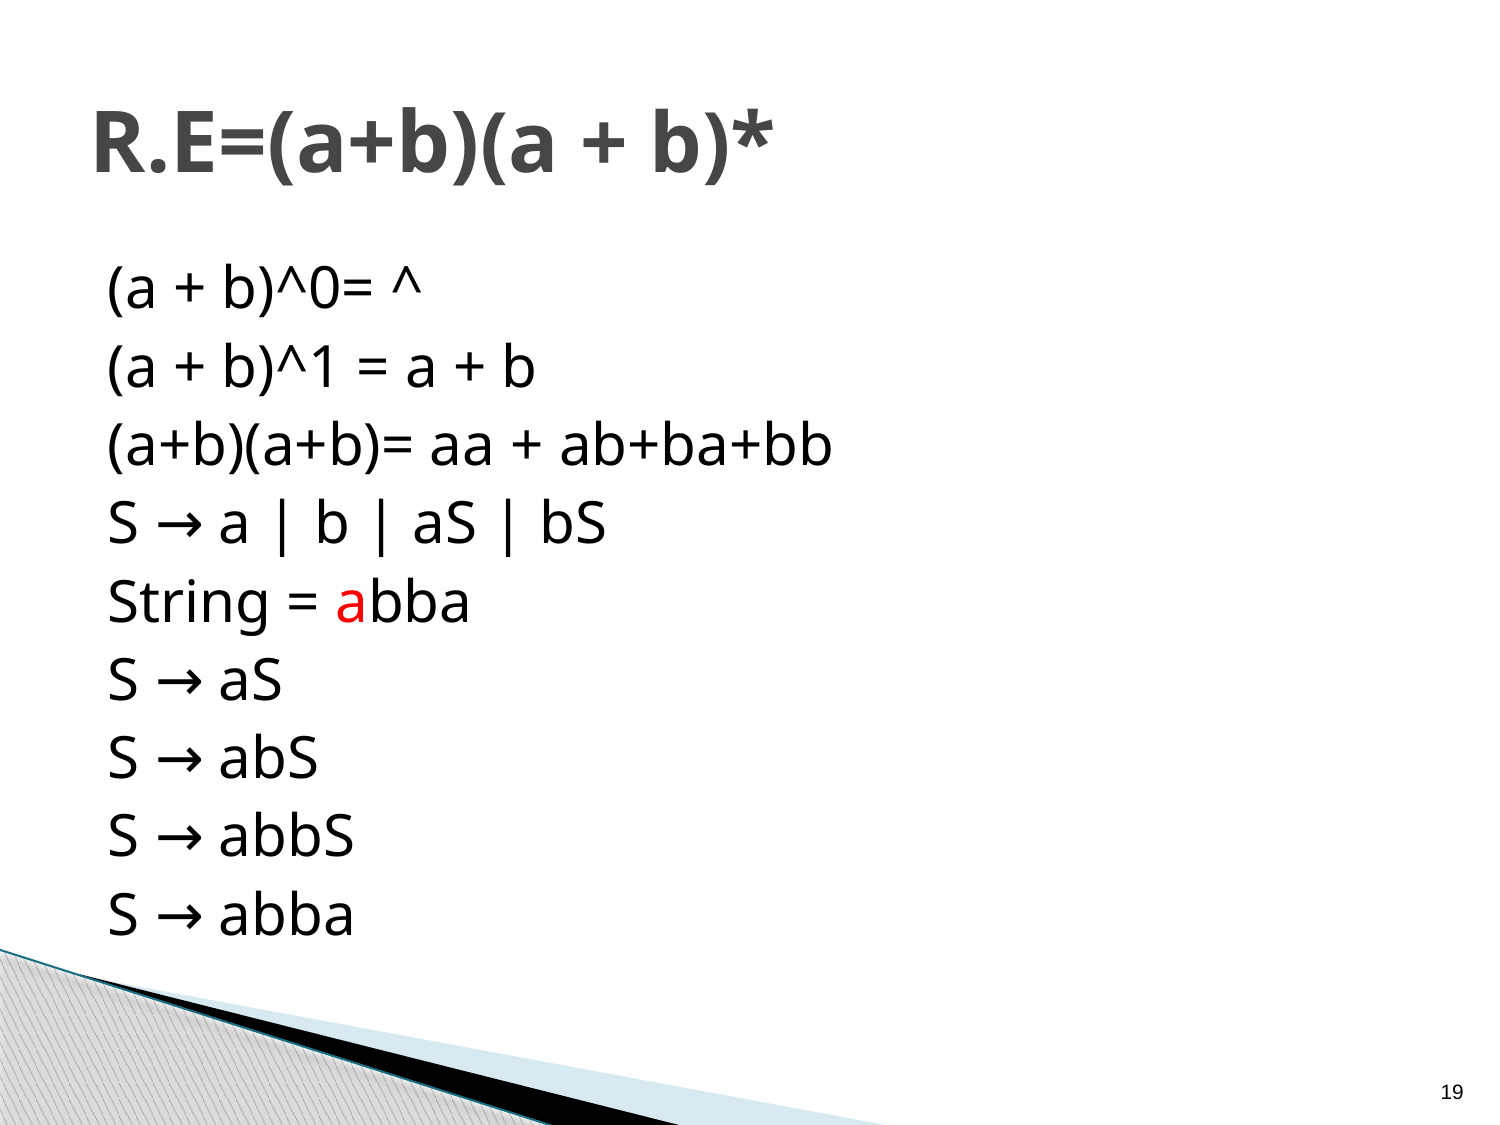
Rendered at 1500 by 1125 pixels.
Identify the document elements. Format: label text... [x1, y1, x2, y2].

list (a + b)^0= ^ (a + b)^1 = a + b (a+b)(a+b)= aa + ab+ba+bb S → a | b | aS | bS String = abba S → aS S → abS S → abbS S → abba [75, 242, 1425, 986]
title R.E=(a+b)(a + b)* [75, 45, 1425, 233]
slide_number 19 [1418, 1051, 1479, 1112]
